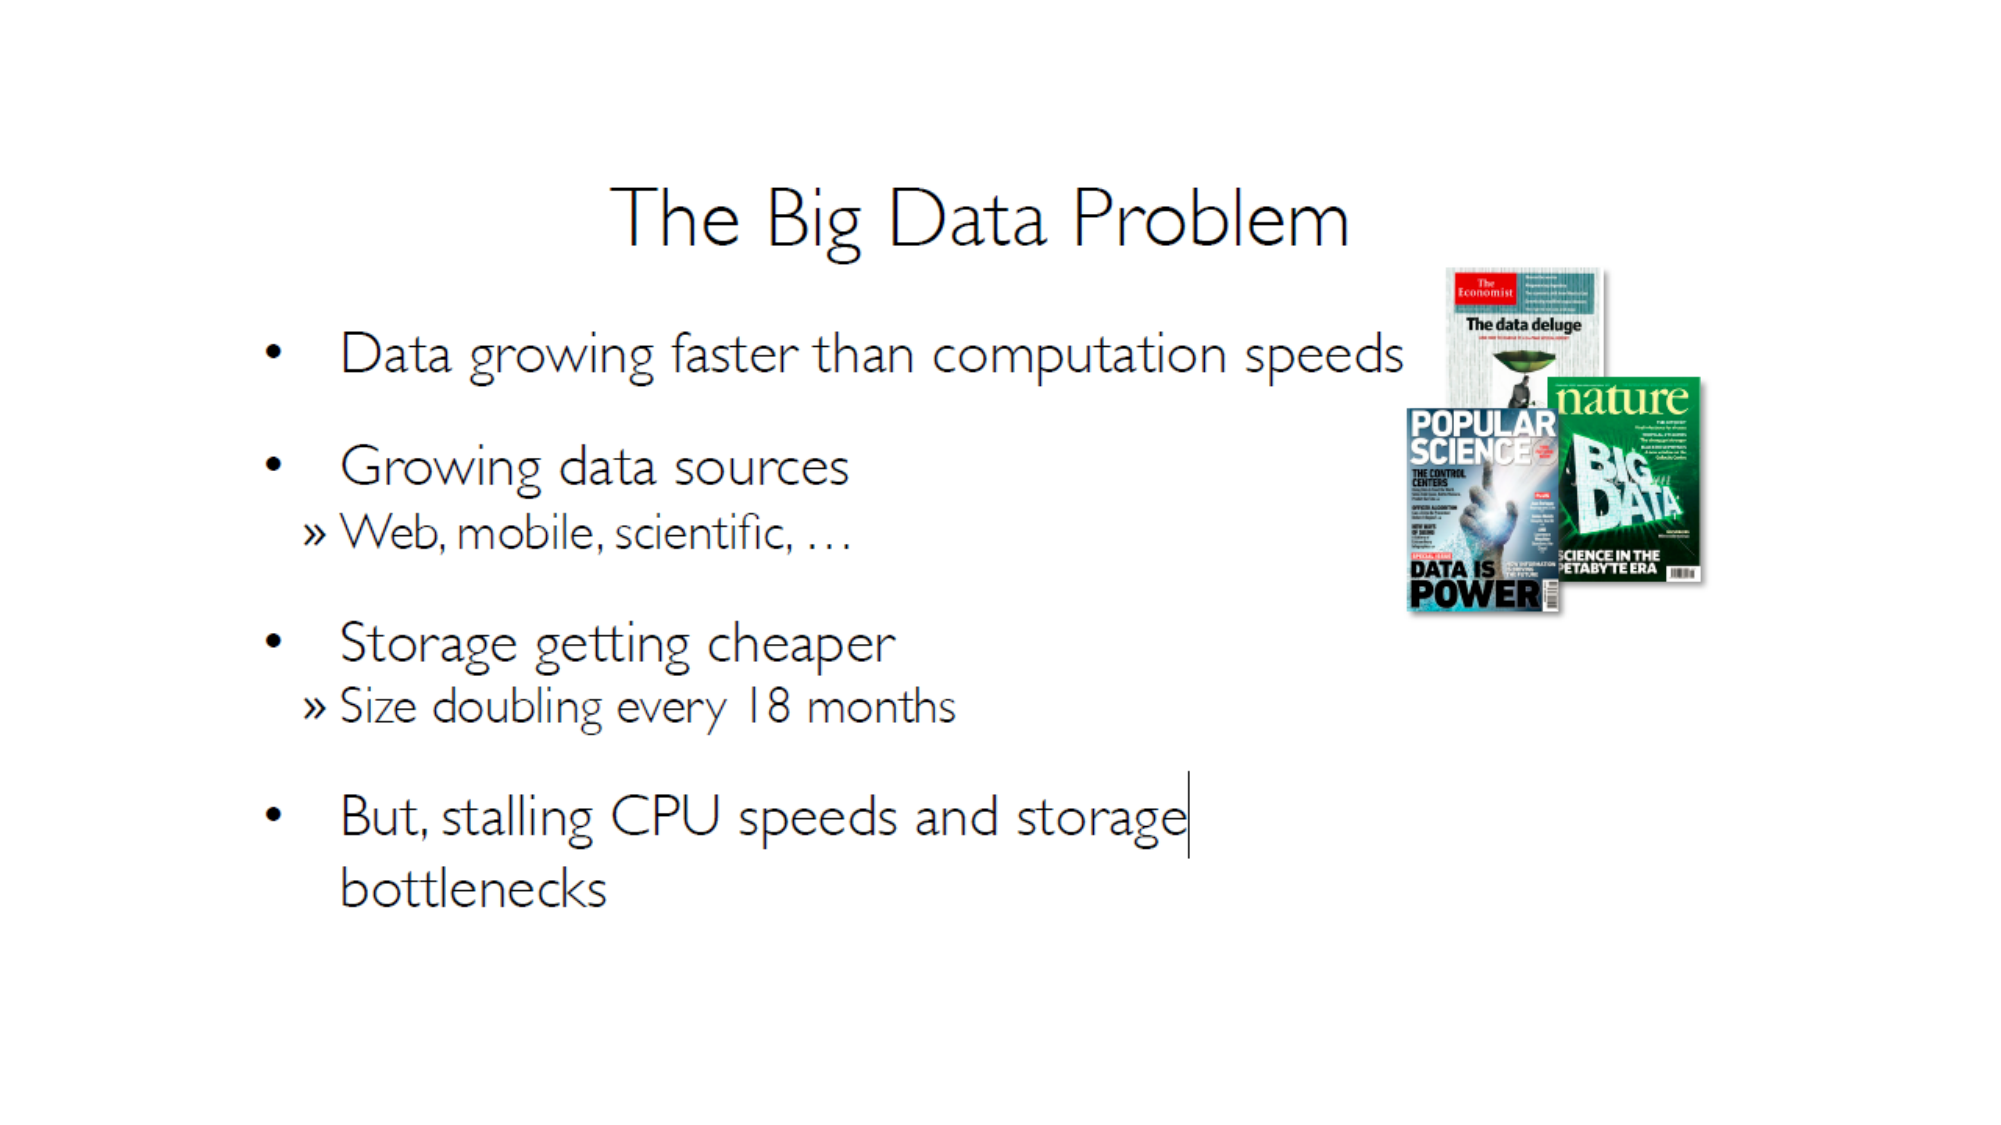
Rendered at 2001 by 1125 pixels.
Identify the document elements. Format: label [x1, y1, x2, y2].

picture [235, 152, 1765, 973]
